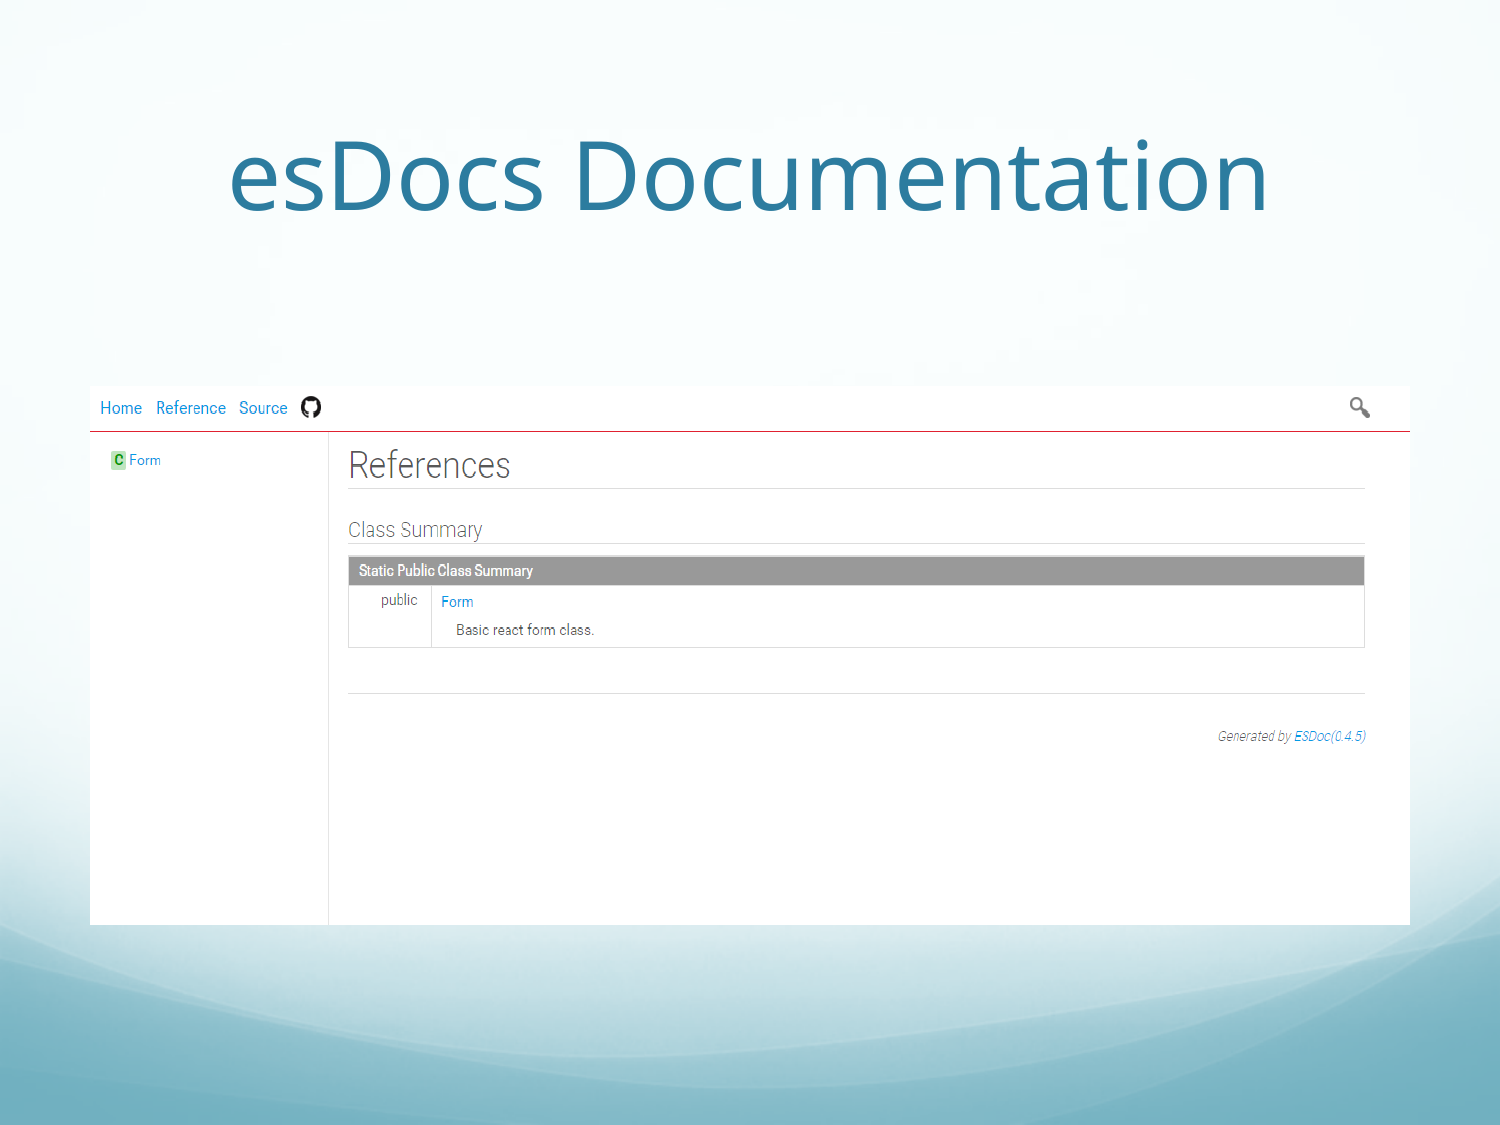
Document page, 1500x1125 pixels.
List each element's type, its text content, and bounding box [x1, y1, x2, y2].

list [89, 385, 1410, 926]
title esDocs Documentation [90, 17, 1410, 237]
